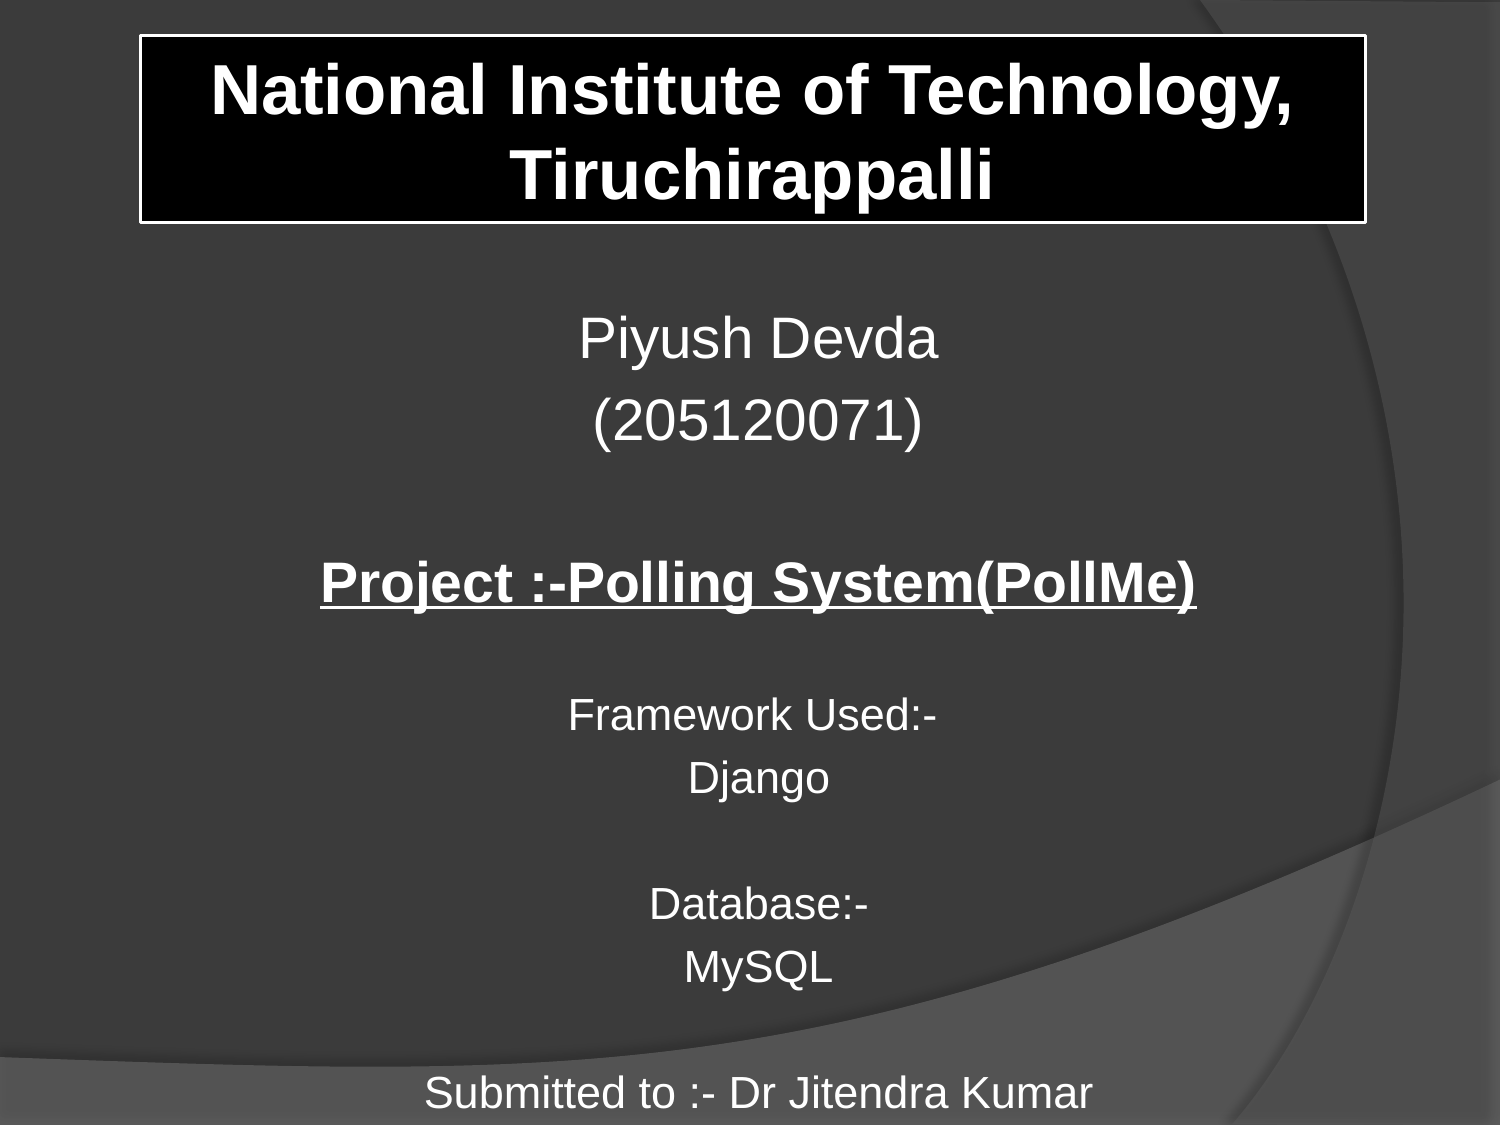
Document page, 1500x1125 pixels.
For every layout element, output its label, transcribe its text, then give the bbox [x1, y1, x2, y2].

list Piyush Devda (205120071) Project :-Polling System(PollMe) Framework Used:- Django Database:- MySQL Submitted to :- Dr Jitendra Kumar [117, 292, 1395, 1125]
title National Institute of Technology, Tiruchirappalli [139, 34, 1367, 224]
